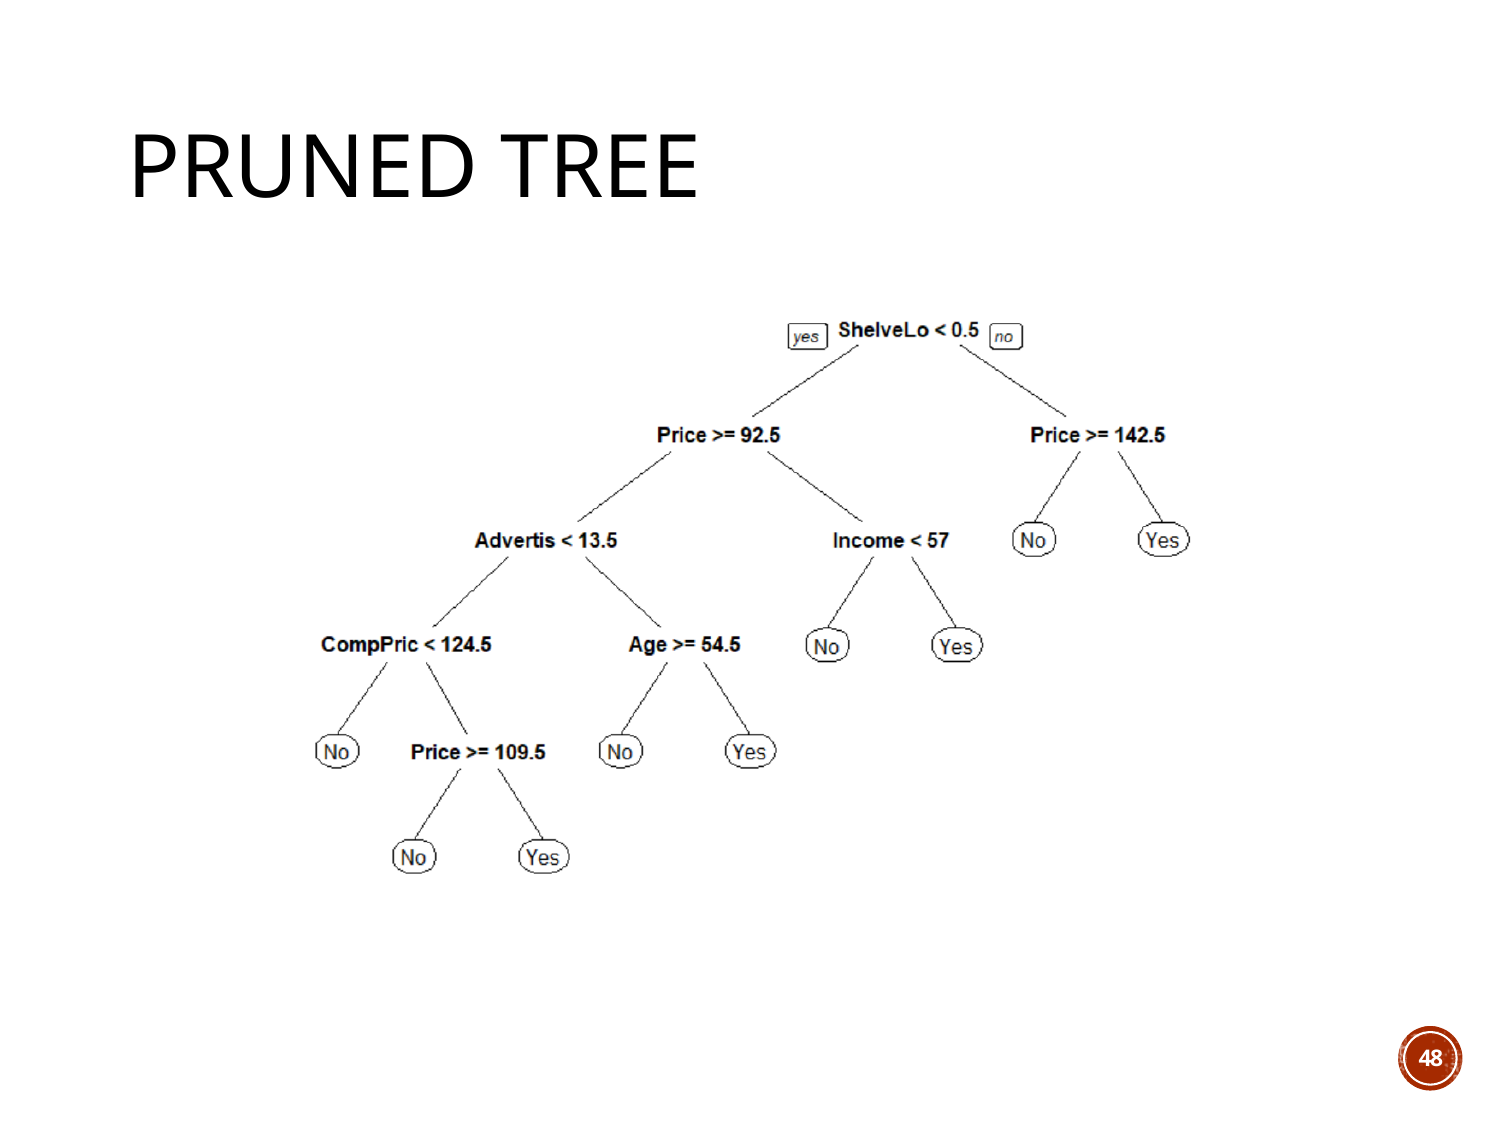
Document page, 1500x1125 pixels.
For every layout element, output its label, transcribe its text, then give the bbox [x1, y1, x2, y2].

title Pruned tree [112, 79, 1388, 259]
slide_number 48 [1391, 1028, 1471, 1089]
picture [273, 246, 1208, 908]
